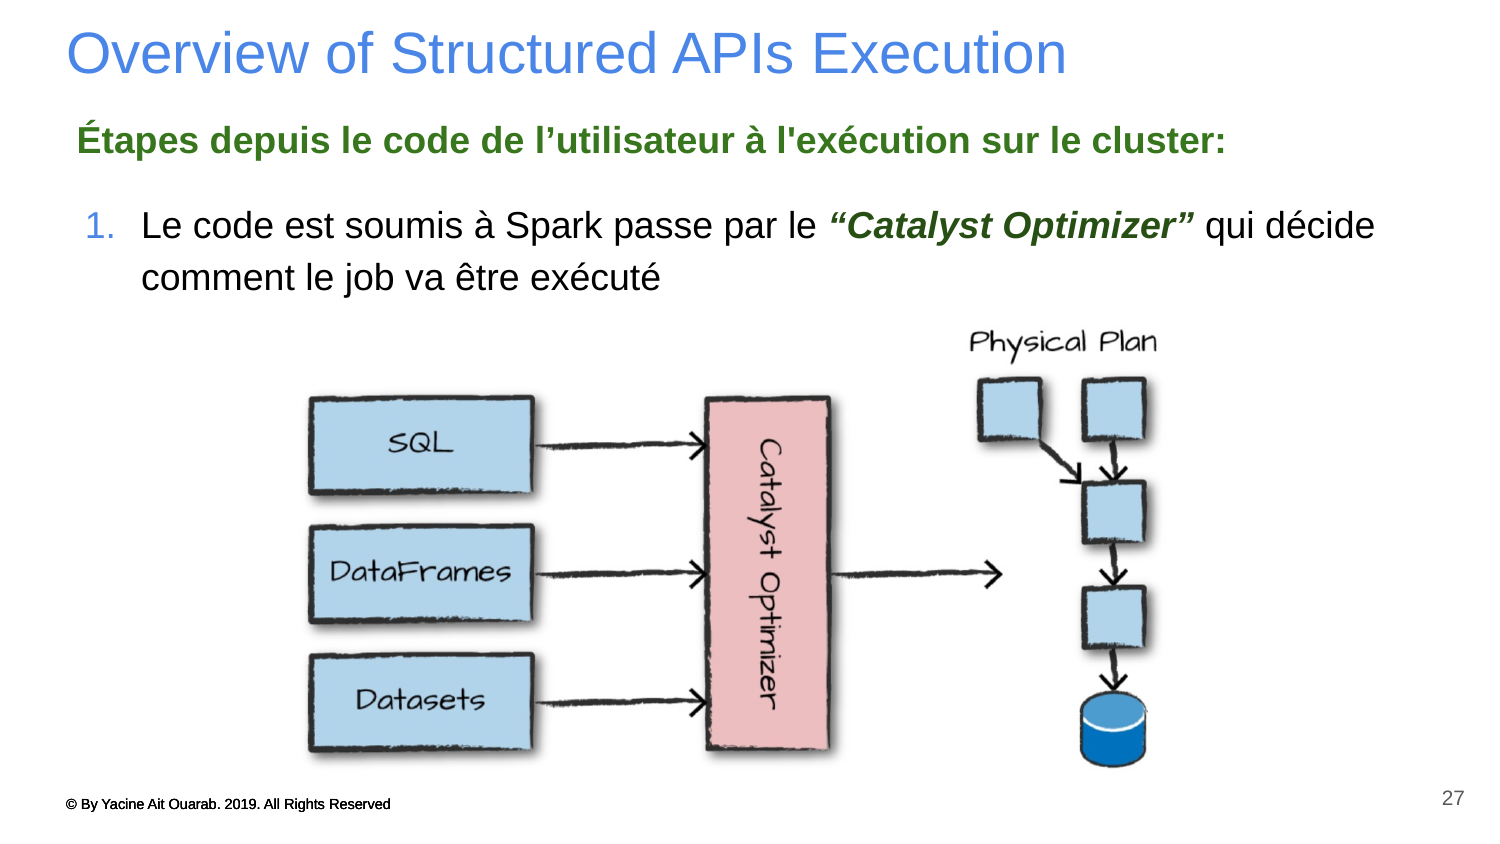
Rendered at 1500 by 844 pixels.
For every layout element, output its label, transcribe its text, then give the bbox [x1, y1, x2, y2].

title Overview of Structured APIs Execution [51, 0, 1449, 93]
picture [287, 306, 1193, 783]
slide_number 27 [1389, 764, 1480, 830]
list Étapes depuis le code de l’utilisateur à l'exécution sur le cluster: Le code est soumis à Spark passe par le “Catalyst Optimizer” qui décide comment le job va être exécuté [51, 93, 1449, 765]
